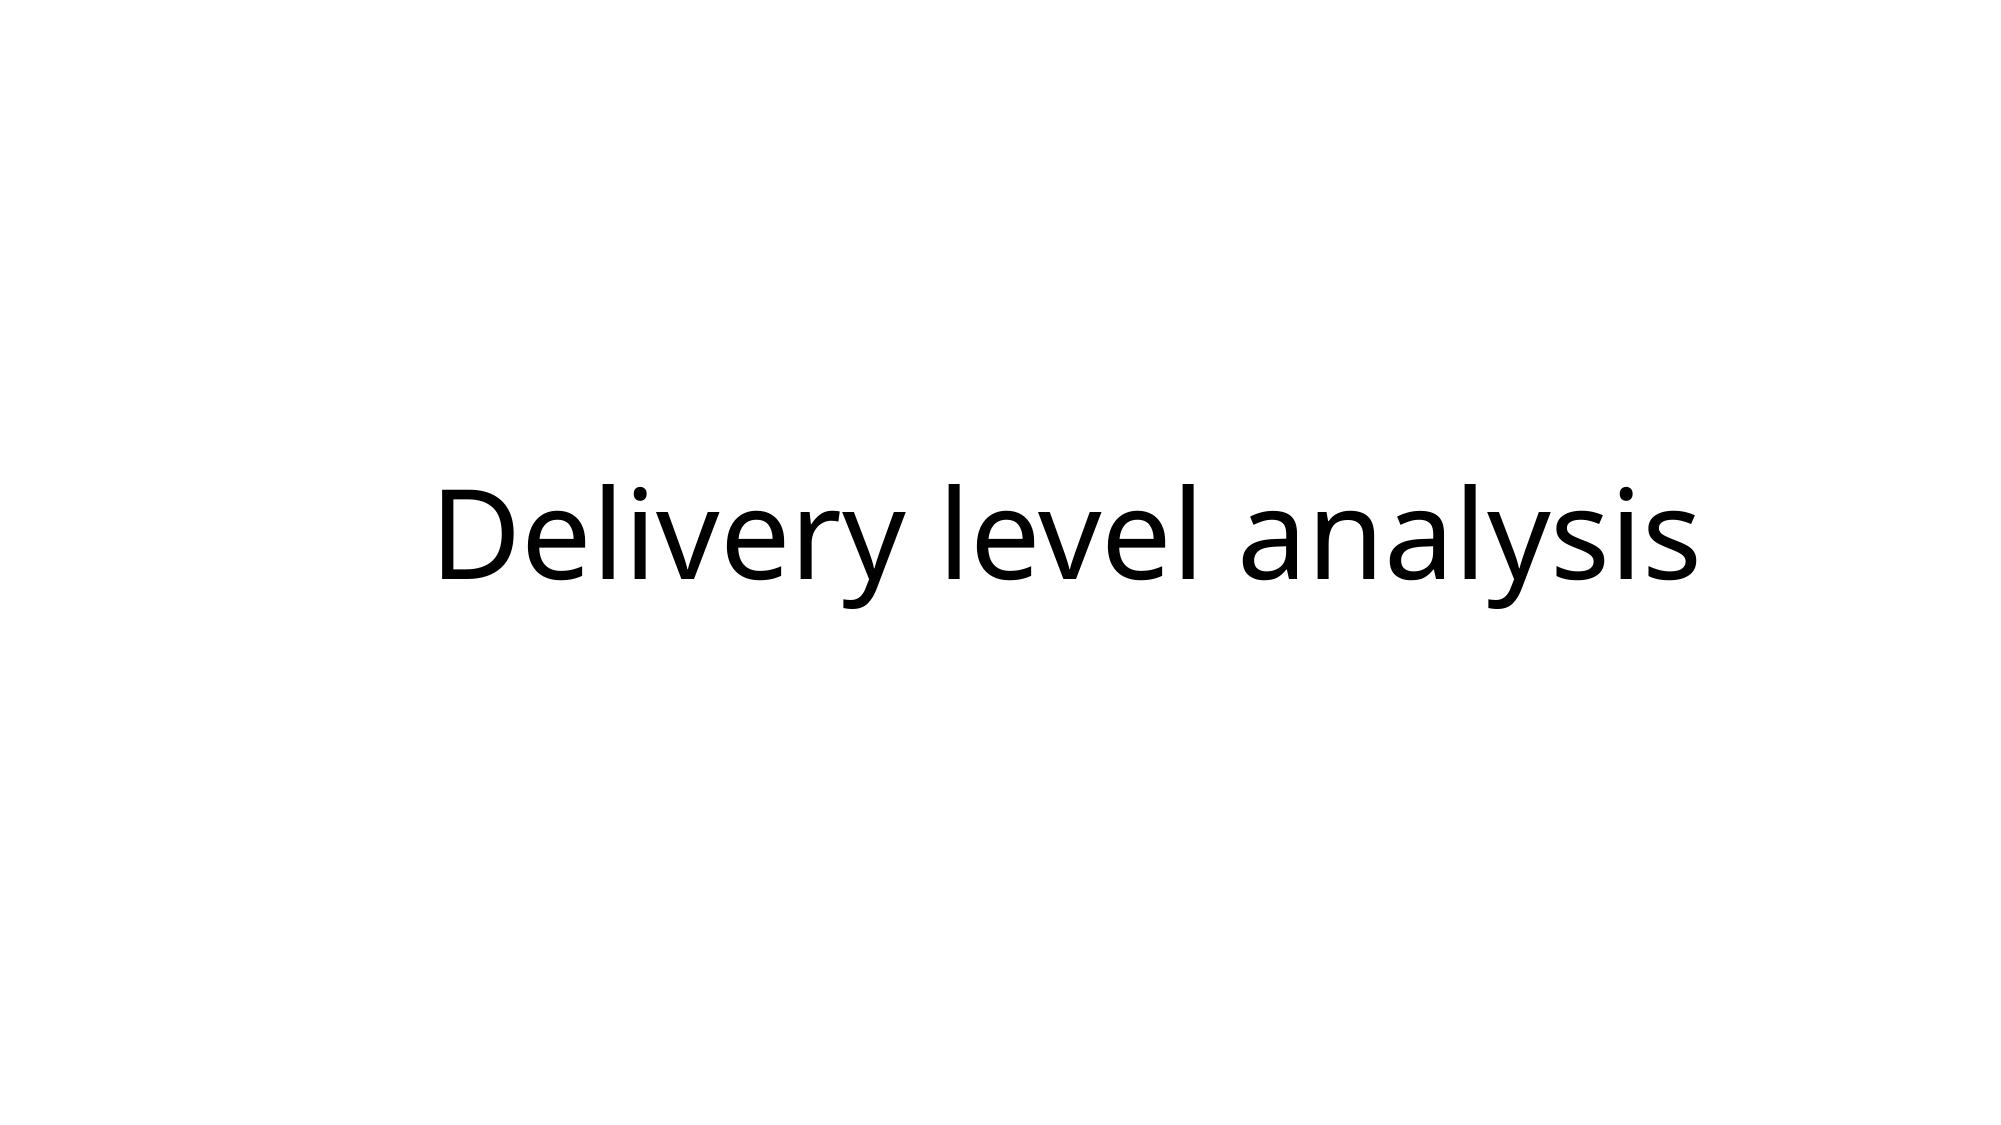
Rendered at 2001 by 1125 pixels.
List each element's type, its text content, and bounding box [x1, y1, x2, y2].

title Delivery level analysis [256, 197, 1878, 615]
